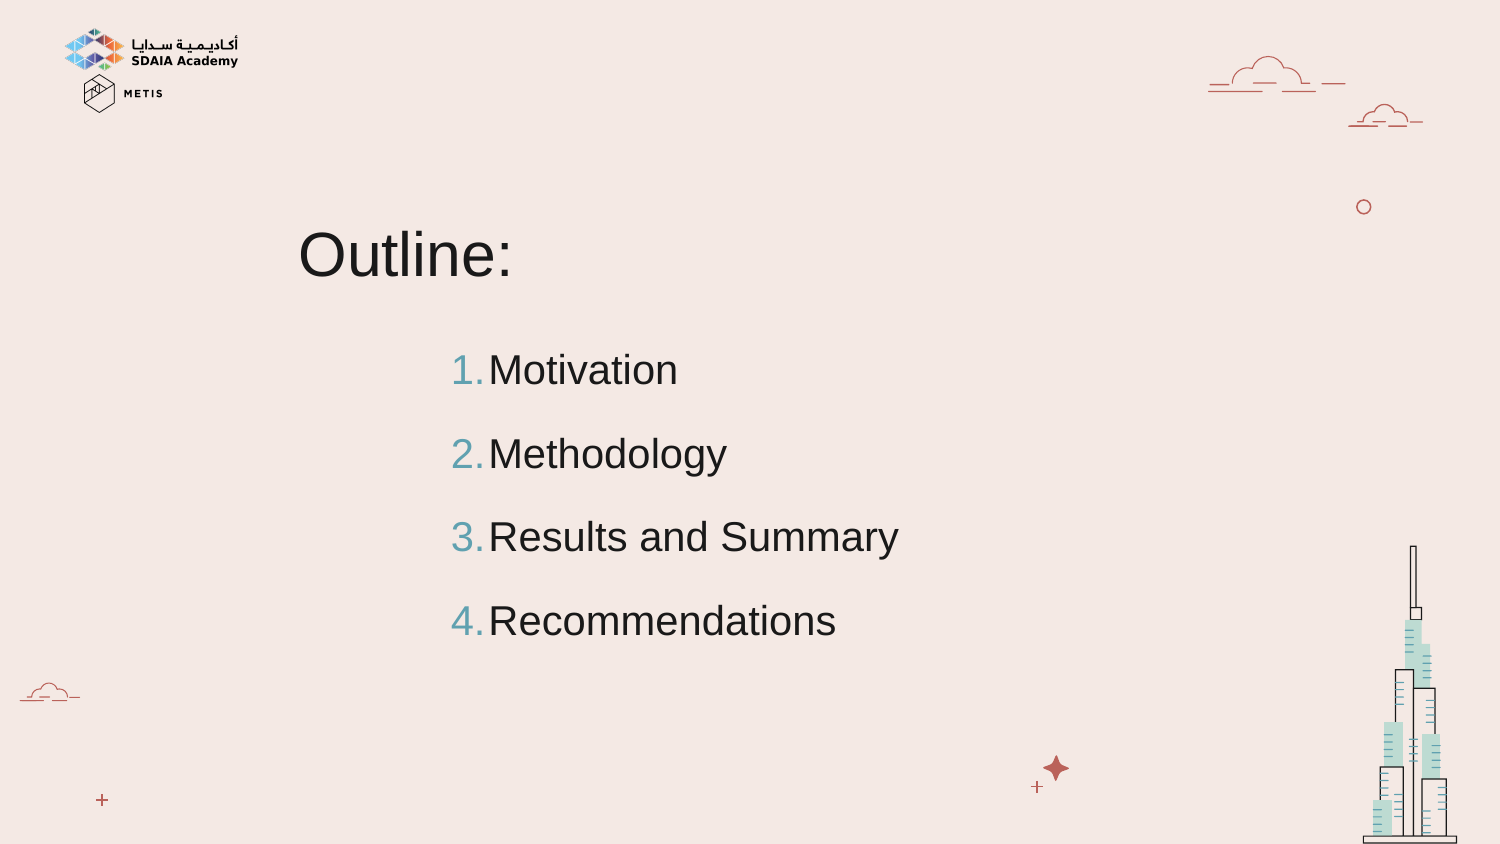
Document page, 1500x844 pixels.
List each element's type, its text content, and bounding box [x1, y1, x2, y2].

title Outline: [283, 196, 1109, 307]
picture [64, 28, 239, 72]
picture [83, 74, 162, 114]
list Motivation Methodology Results and Summary Recommendations [435, 328, 1213, 745]
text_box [1362, 545, 1458, 844]
